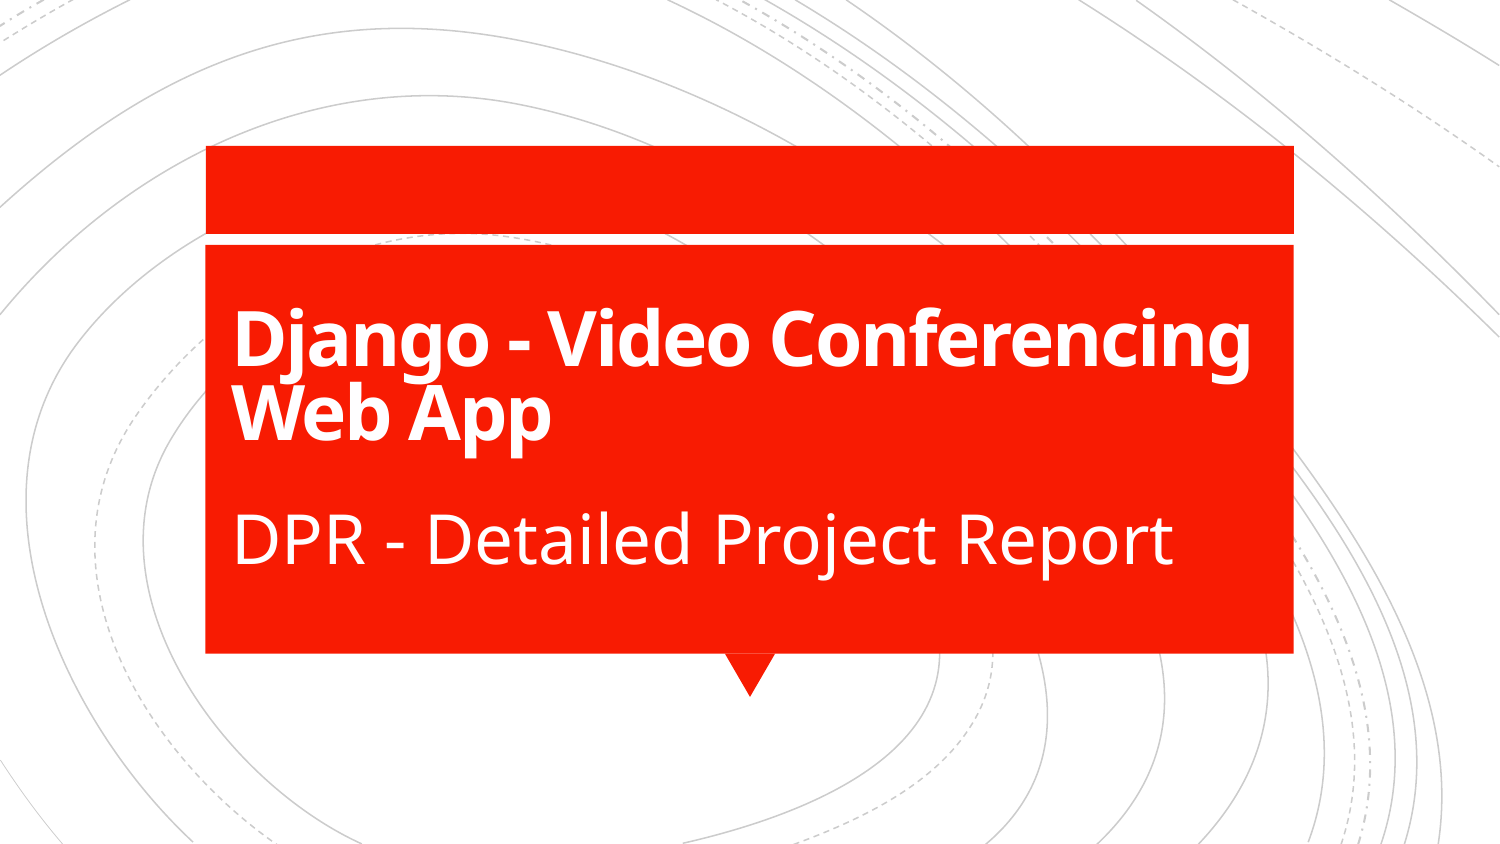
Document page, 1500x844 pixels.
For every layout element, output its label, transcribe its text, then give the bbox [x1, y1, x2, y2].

title Django - Video Conferencing Web App [216, 255, 1285, 471]
subtitle DPR - Detailed Project Report [216, 480, 1284, 644]
